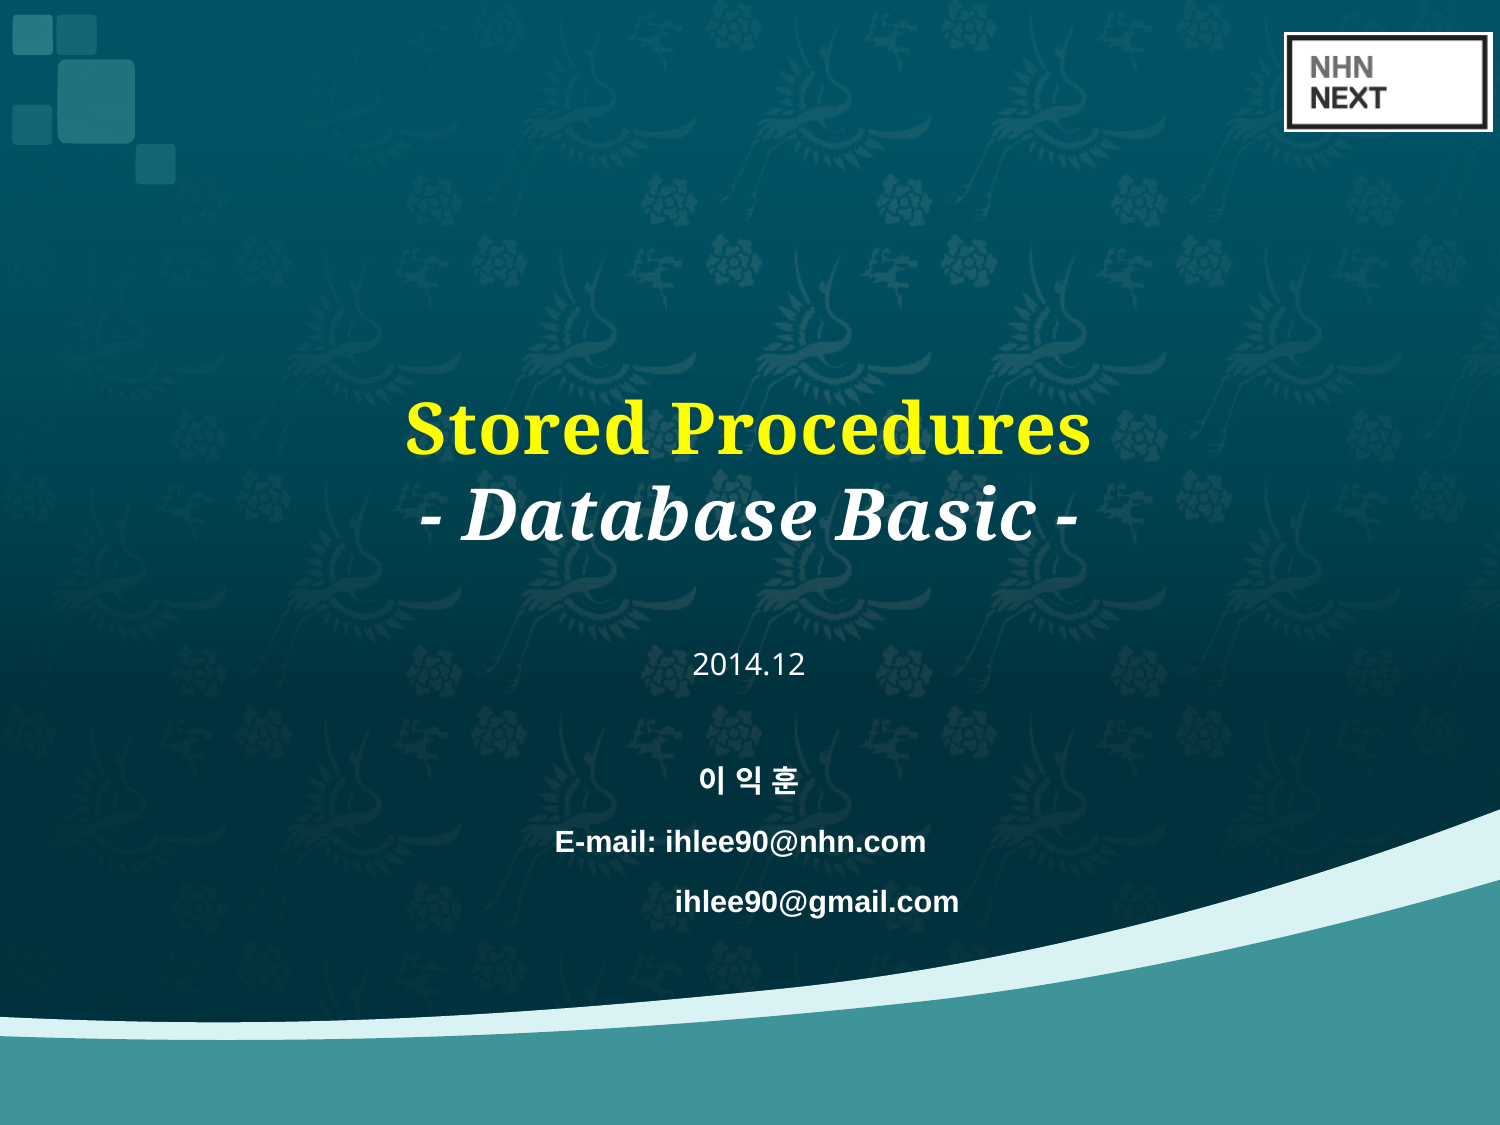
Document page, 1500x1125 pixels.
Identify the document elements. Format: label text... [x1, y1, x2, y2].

title Stored Procedures - Database Basic - [75, 375, 1425, 563]
picture [1284, 32, 1493, 132]
subtitle 2014.12 이 익 훈 E-mail: ihlee90@nhn.com ihlee90@gmail.com [224, 637, 1275, 926]
